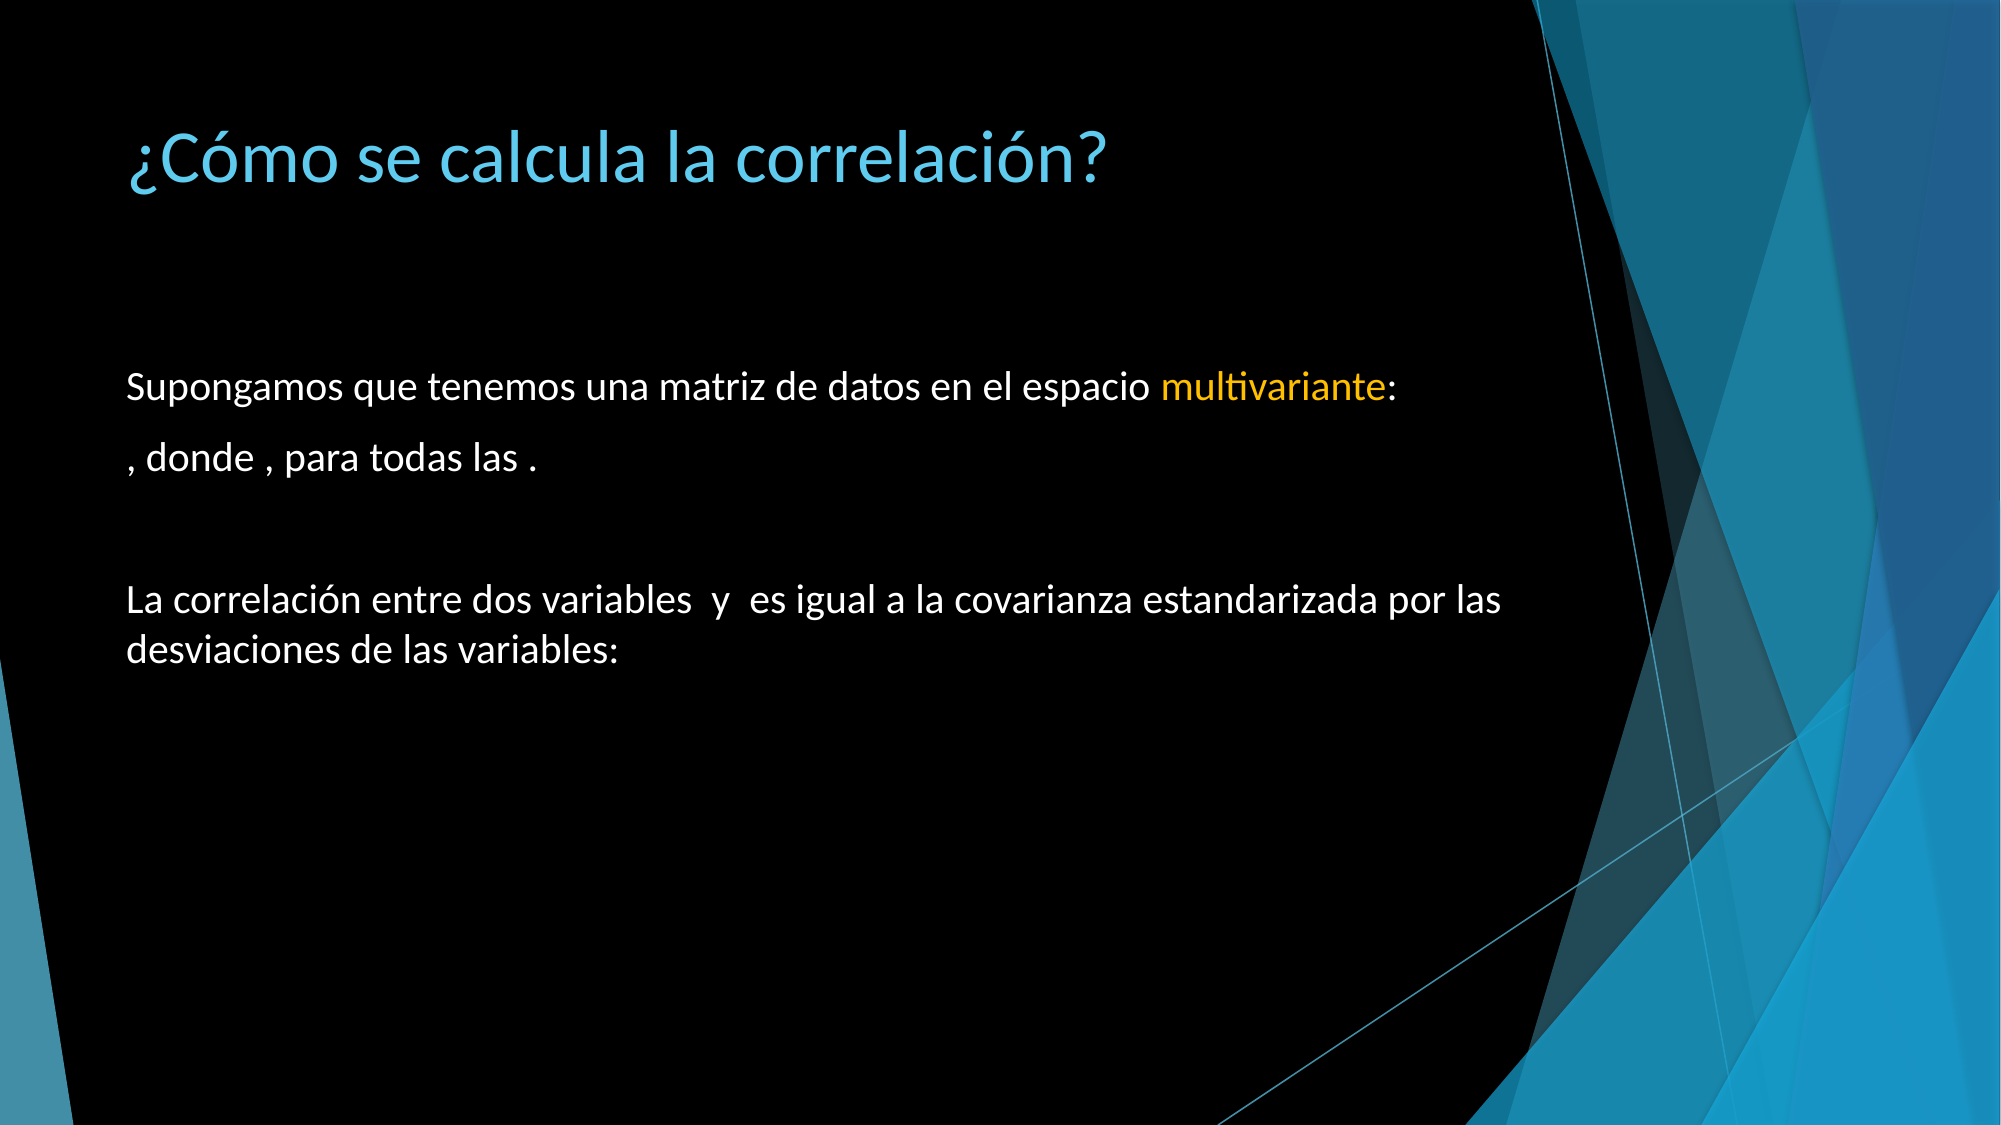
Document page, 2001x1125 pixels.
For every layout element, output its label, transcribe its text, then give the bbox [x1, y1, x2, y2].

title ¿Cómo se calcula la correlación? [111, 99, 1522, 317]
